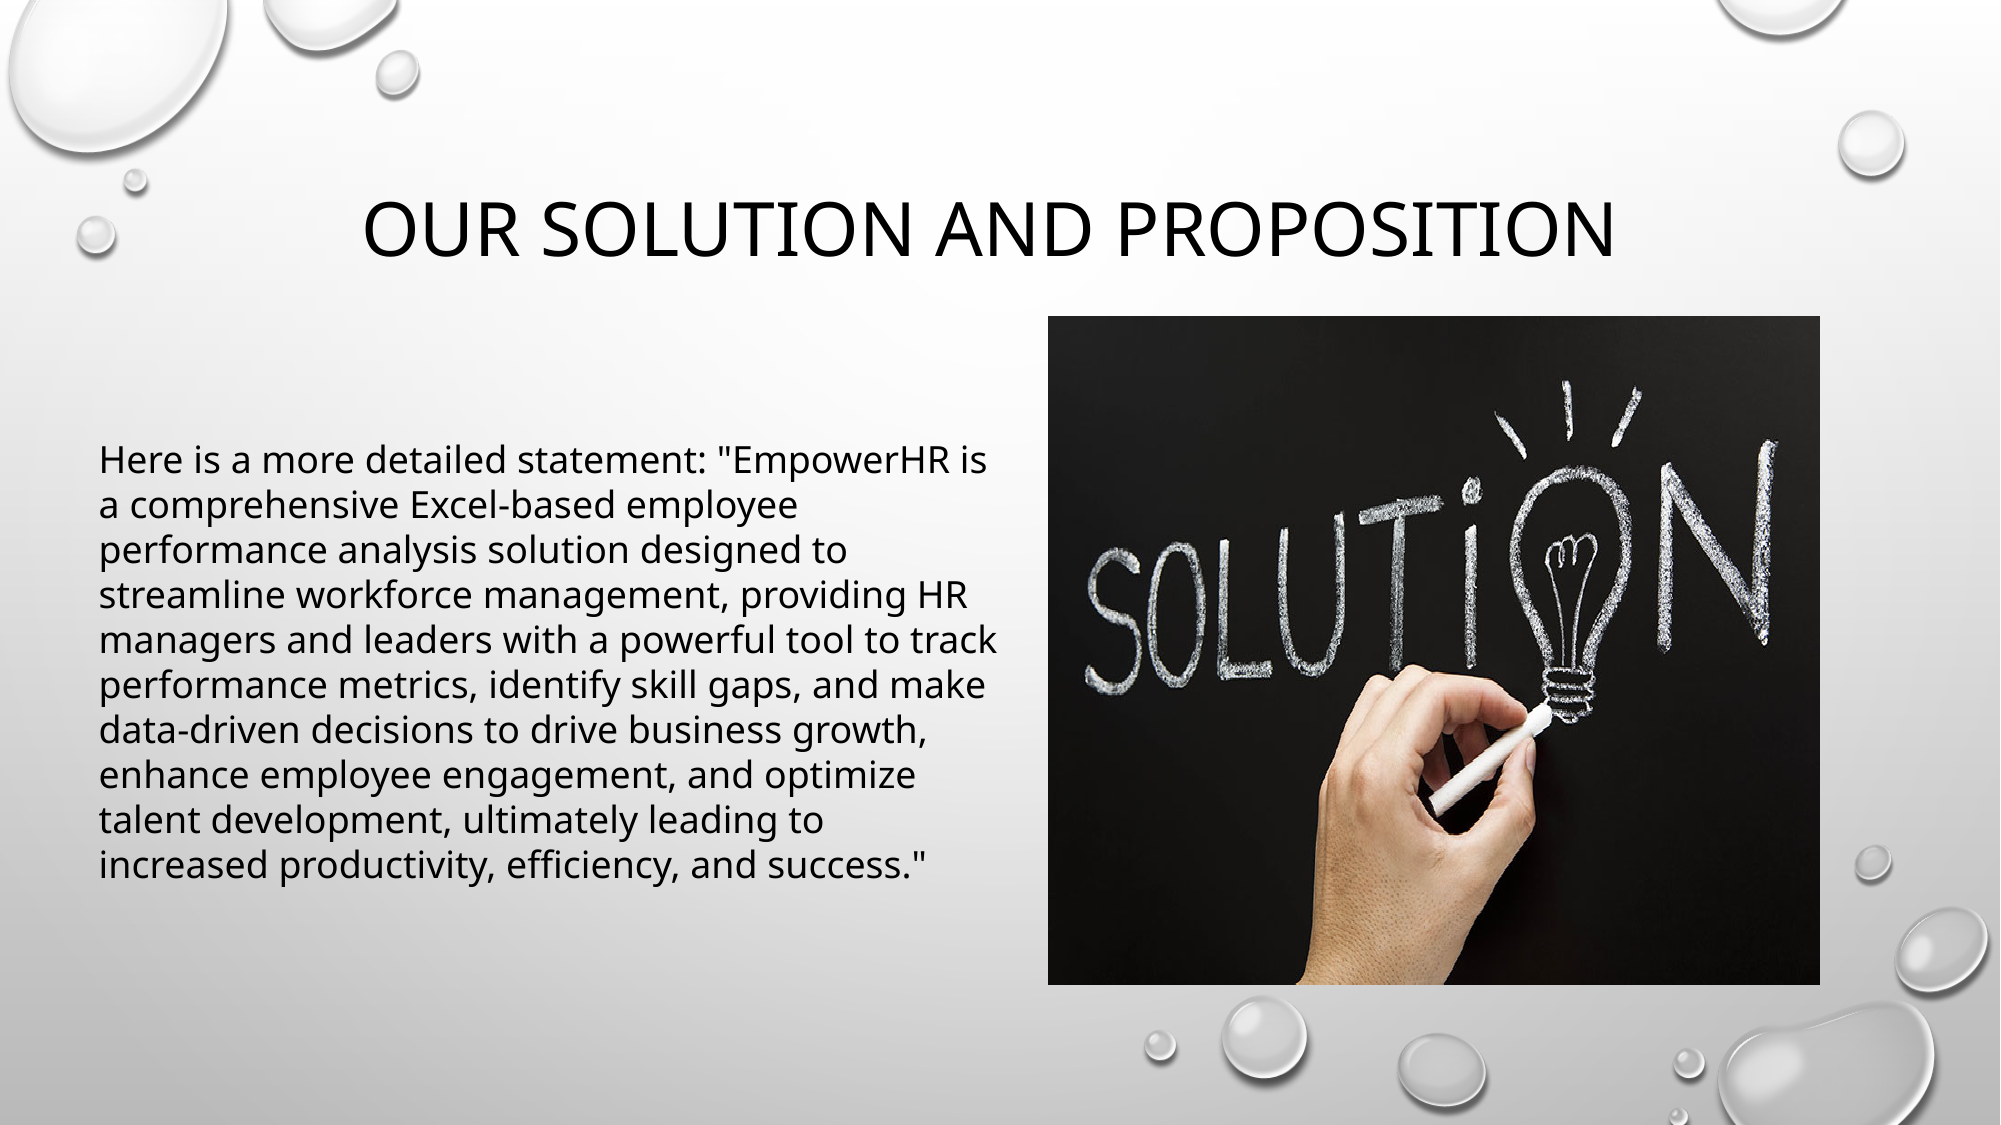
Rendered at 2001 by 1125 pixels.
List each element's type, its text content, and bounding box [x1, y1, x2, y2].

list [1048, 316, 1820, 985]
title OUR SOLUTION AND PROPOSITION [149, 101, 1851, 364]
text_box Here is a more detailed statement: "EmpowerHR is a comprehensive Excel-based employee performance analysis solution designed to streamline workforce management, providing HR managers and leaders with a powerful tool to track performance metrics, identify skill gaps, and make data-driven decisions to drive business growth, enhance employee engagement, and optimize talent development, ultimately leading to increased productivity, efficiency, and success." [83, 428, 1020, 894]
picture [0, 0, 2000, 1125]
